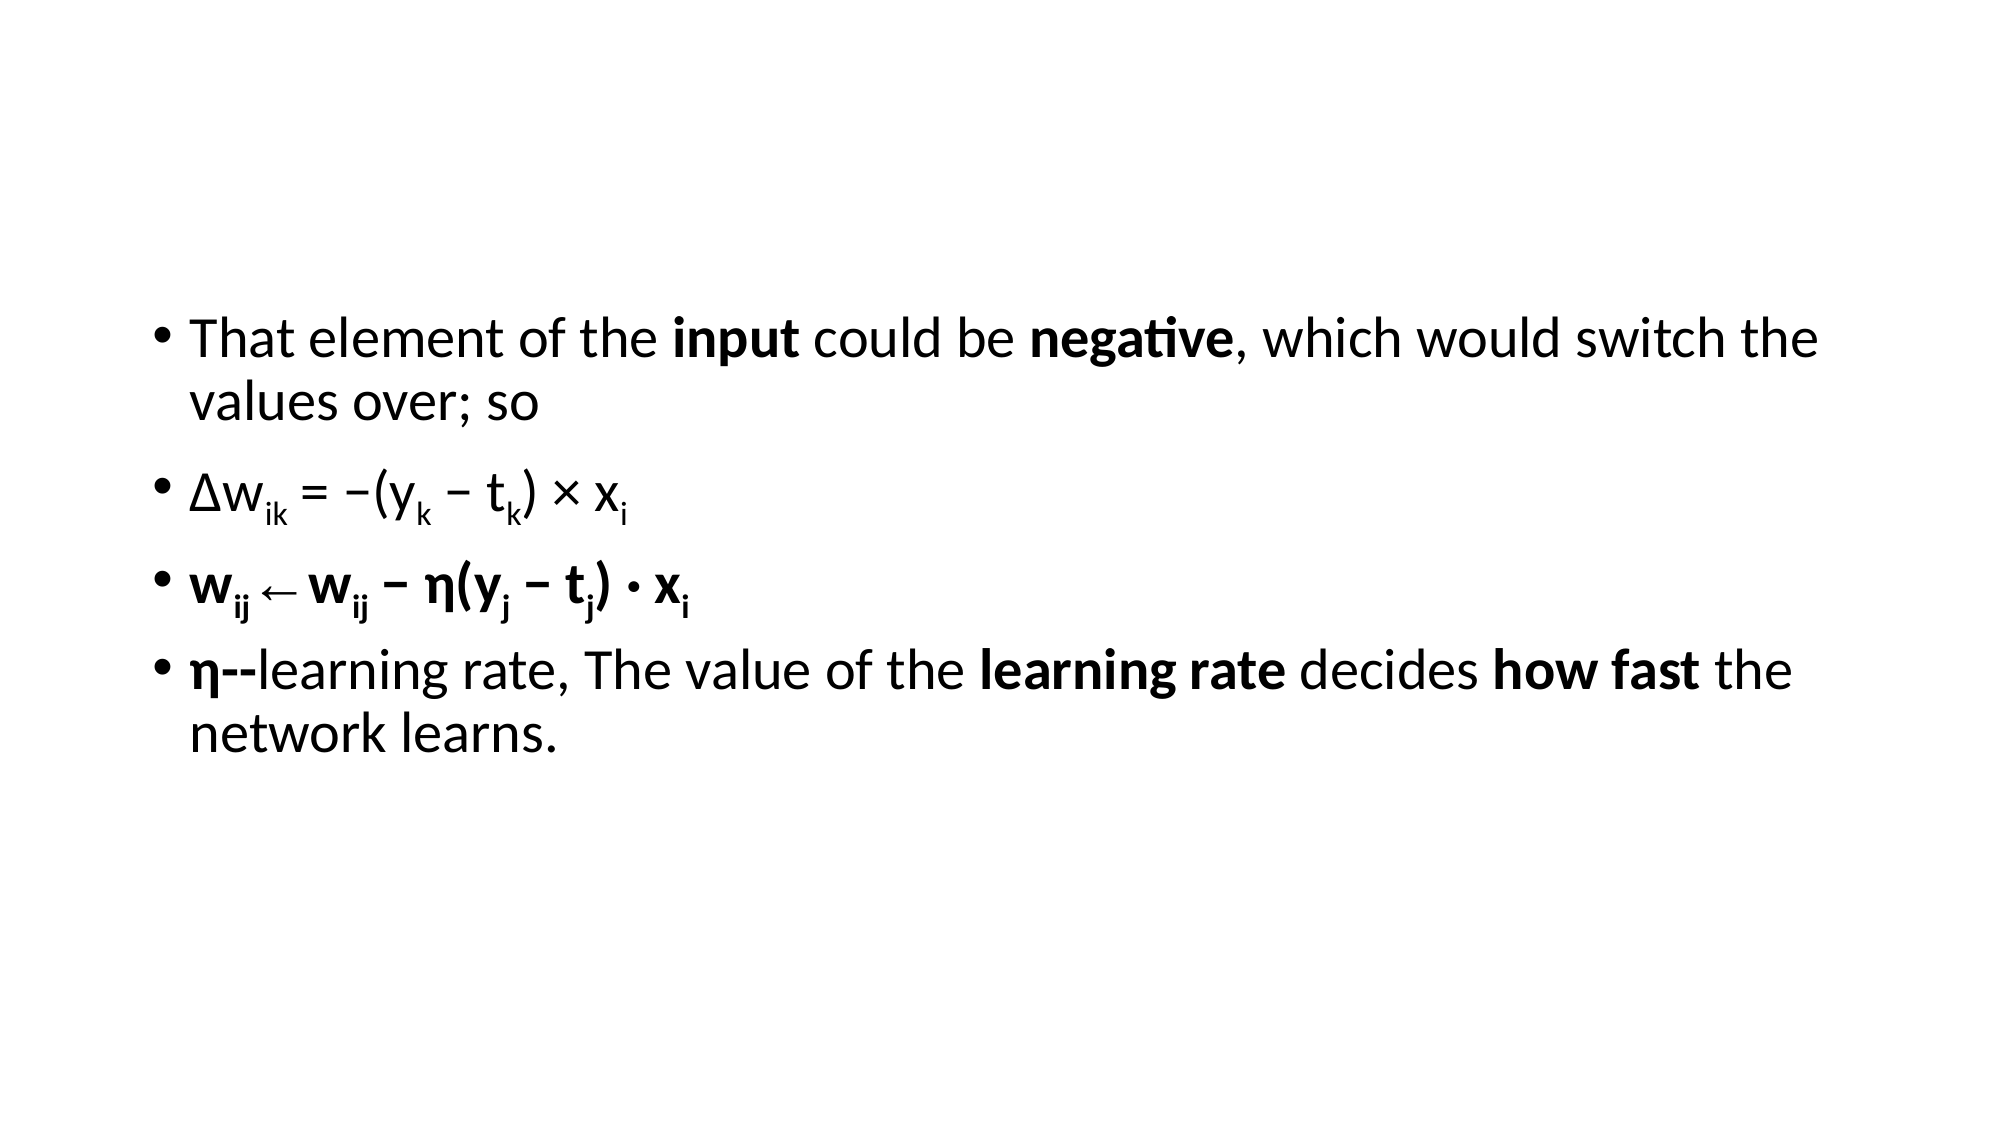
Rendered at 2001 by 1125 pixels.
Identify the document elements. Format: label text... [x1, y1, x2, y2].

list That element of the input could be negative, which would switch the values over; so Δwik = −(yk − tk) × xi wij←wij − η(yj − tj) · xi η--learning rate, The value of the learning rate decides how fast the network learns. [137, 299, 1863, 1014]
